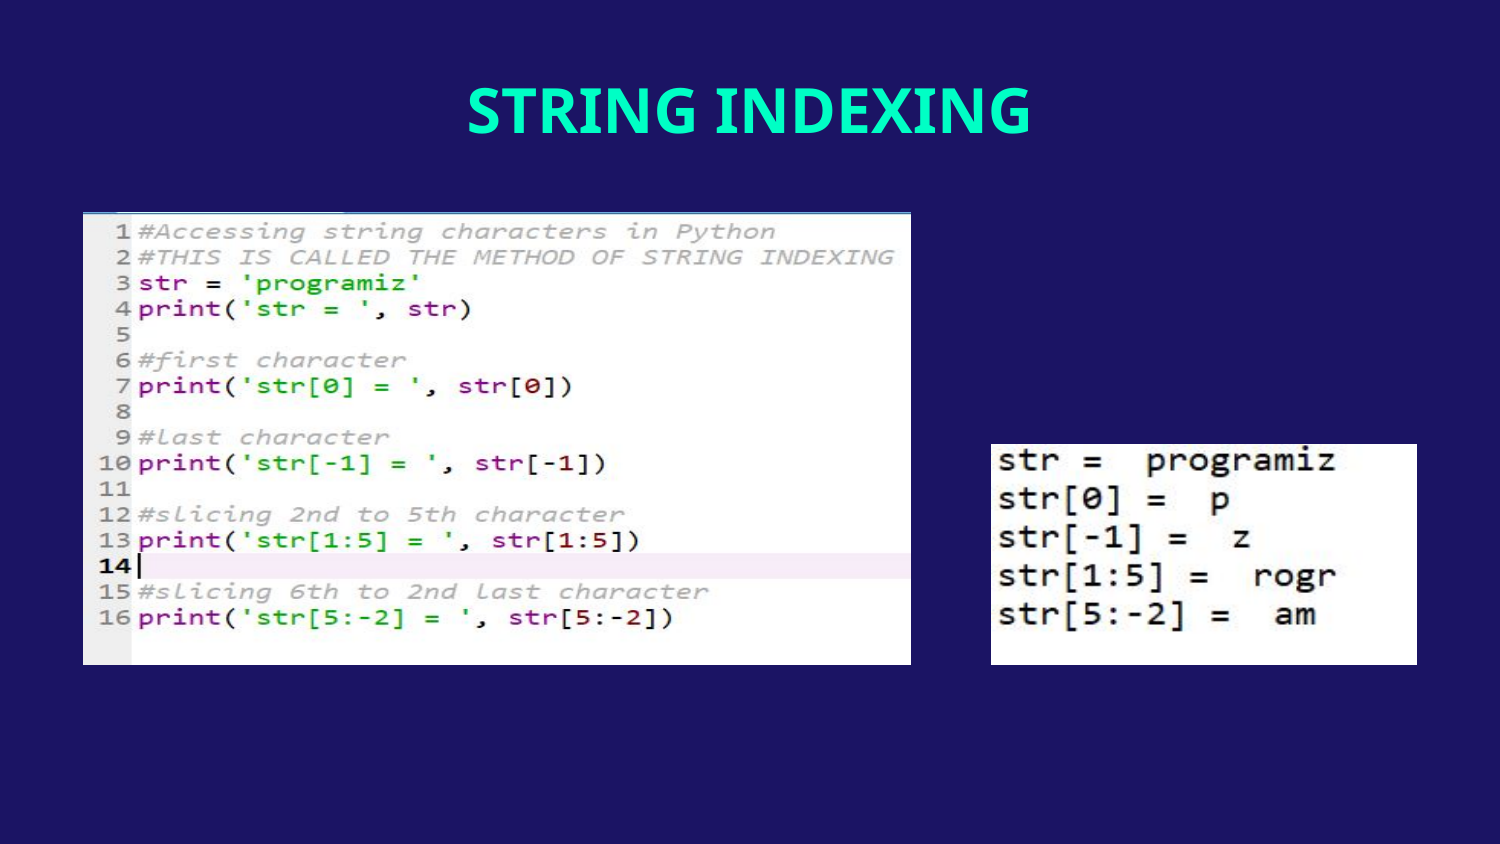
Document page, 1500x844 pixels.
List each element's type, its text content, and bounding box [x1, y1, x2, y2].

picture [991, 444, 1417, 665]
title STRING INDEXING [209, 56, 1291, 166]
picture [83, 212, 911, 665]
